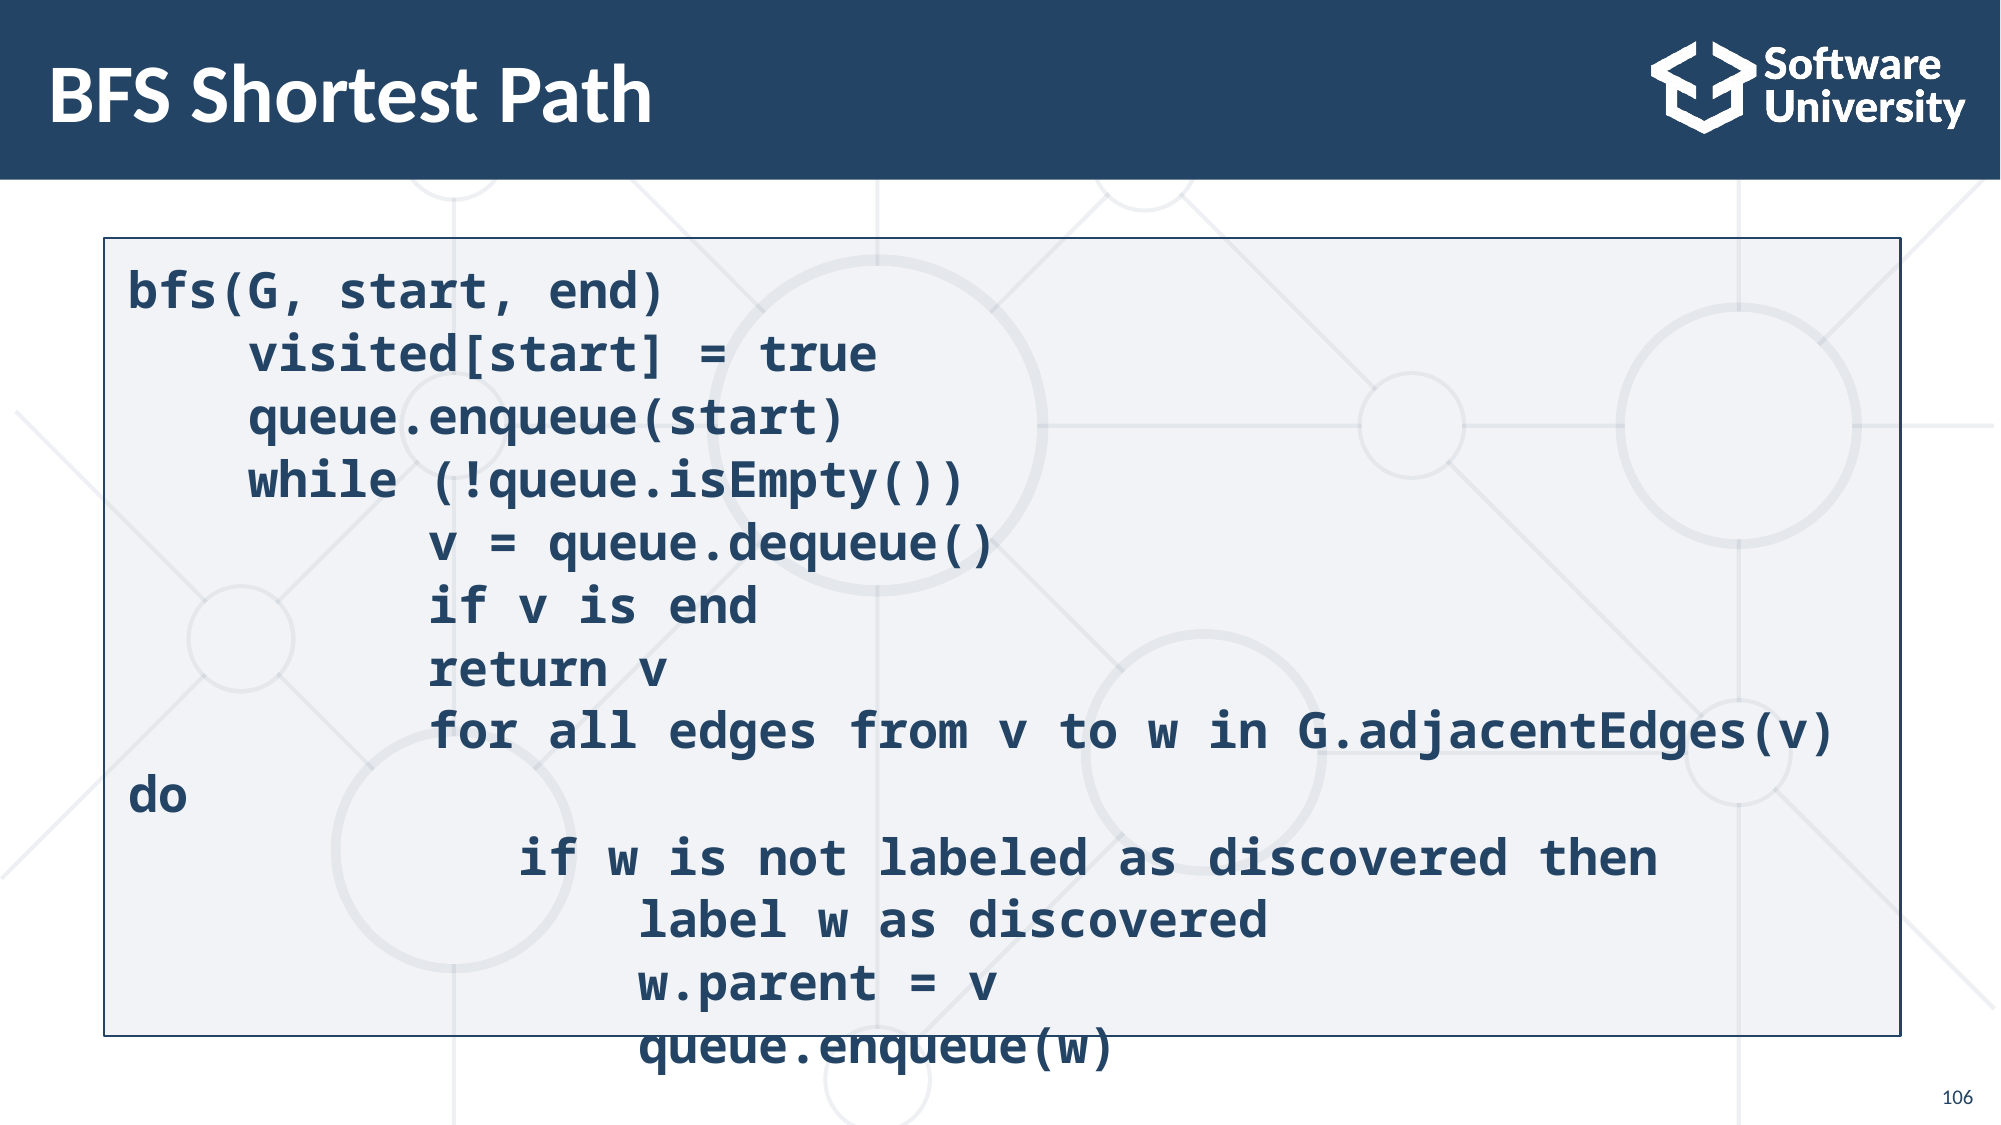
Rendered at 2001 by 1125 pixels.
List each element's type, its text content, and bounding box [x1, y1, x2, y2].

title BFS Shortest Path [31, 16, 1625, 162]
slide_number 106 [1917, 1071, 1989, 1117]
list bfs(G, start, end) visited[start] = true queue.enqueue(start) while (!queue.isEmpty()) v = queue.dequeue() if v is end return v for all edges from v to w in G.adjacentEdges(v) do if w is not labeled as discovered then label w as discovered w.parent = v queue.enqueue(w) [103, 237, 1902, 1037]
picture [1651, 41, 1966, 134]
